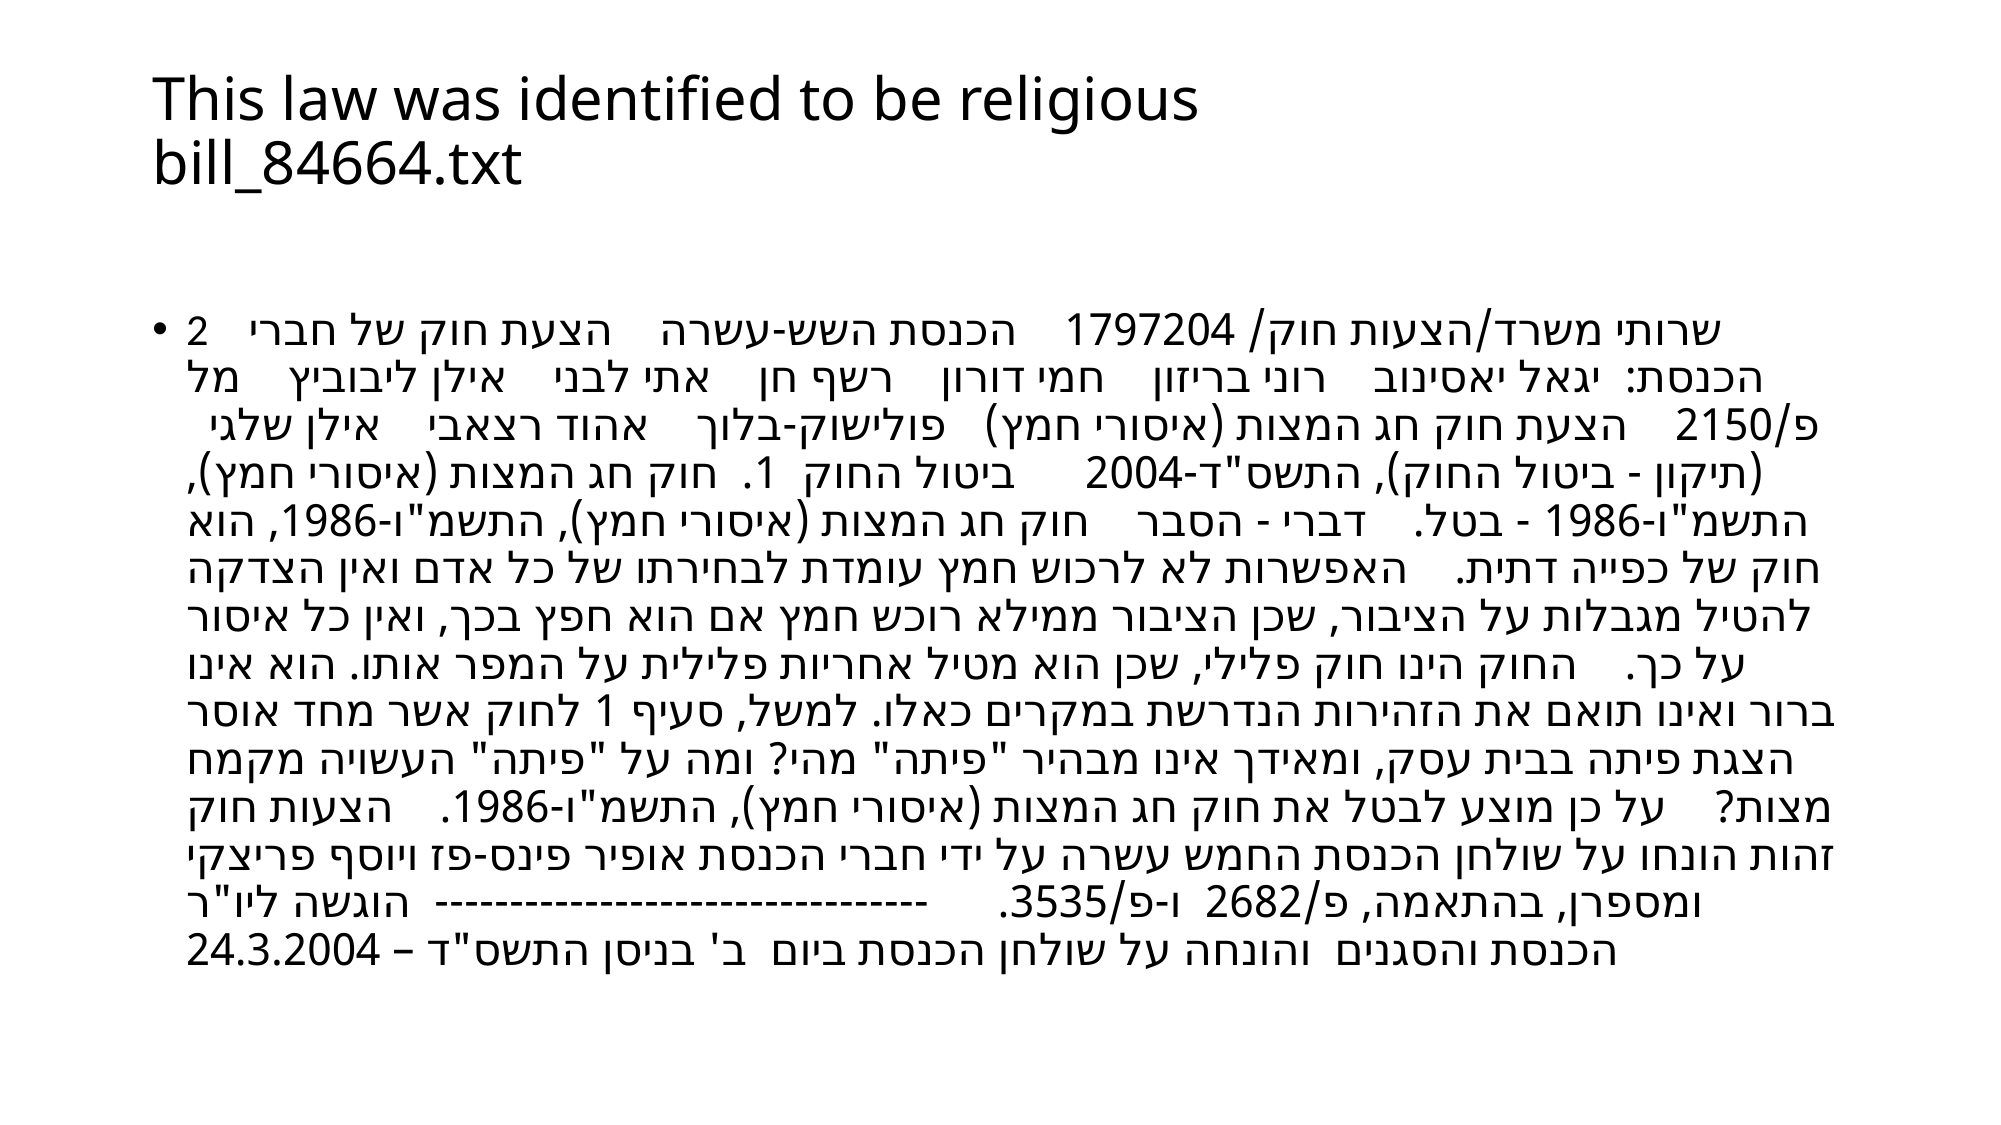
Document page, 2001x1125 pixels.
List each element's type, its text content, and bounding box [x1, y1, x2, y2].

list 2 שרותי משרד/הצעות חוק/ 1797204 הכנסת השש-עשרה הצעת חוק של חברי הכנסת: יגאל יאסינוב רוני בריזון חמי דורון רשף חן אתי לבני אילן ליבוביץ מל פולישוק-בלוך אהוד רצאבי אילן שלגי פ/2150 הצעת חוק חג המצות (איסורי חמץ) (תיקון - ביטול החוק), התשס"ד-2004 ביטול החוק 1. חוק חג המצות (איסורי חמץ), התשמ"ו-1986 - בטל. דברי - הסבר חוק חג המצות (איסורי חמץ), התשמ"ו-1986, הוא חוק של כפייה דתית. האפשרות לא לרכוש חמץ עומדת לבחירתו של כל אדם ואין הצדקה להטיל מגבלות על הציבור, שכן הציבור ממילא רוכש חמץ אם הוא חפץ בכך, ואין כל איסור על כך. החוק הינו חוק פלילי, שכן הוא מטיל אחריות פלילית על המפר אותו. הוא אינו ברור ואינו תואם את הזהירות הנדרשת במקרים כאלו. למשל, סעיף 1 לחוק אשר מחד אוסר הצגת פיתה בבית עסק, ומאידך אינו מבהיר "פיתה" מהי? ומה על "פיתה" העשויה מקמח מצות? על כן מוצע לבטל את חוק חג המצות (איסורי חמץ), התשמ"ו-1986. הצעות חוק זהות הונחו על שולחן הכנסת החמש עשרה על ידי חברי הכנסת אופיר פינס-פז ויוסף פריצקי ומספרן, בהתאמה, פ/2682 ו-פ/3535. --------------------------------- הוגשה ליו"ר הכנסת והסגנים והונחה על שולחן הכנסת ביום ב' בניסן התשס"ד – 24.3.2004 [137, 299, 1863, 1014]
title This law was identified to be religious bill_84664.txt [137, 59, 1863, 278]
